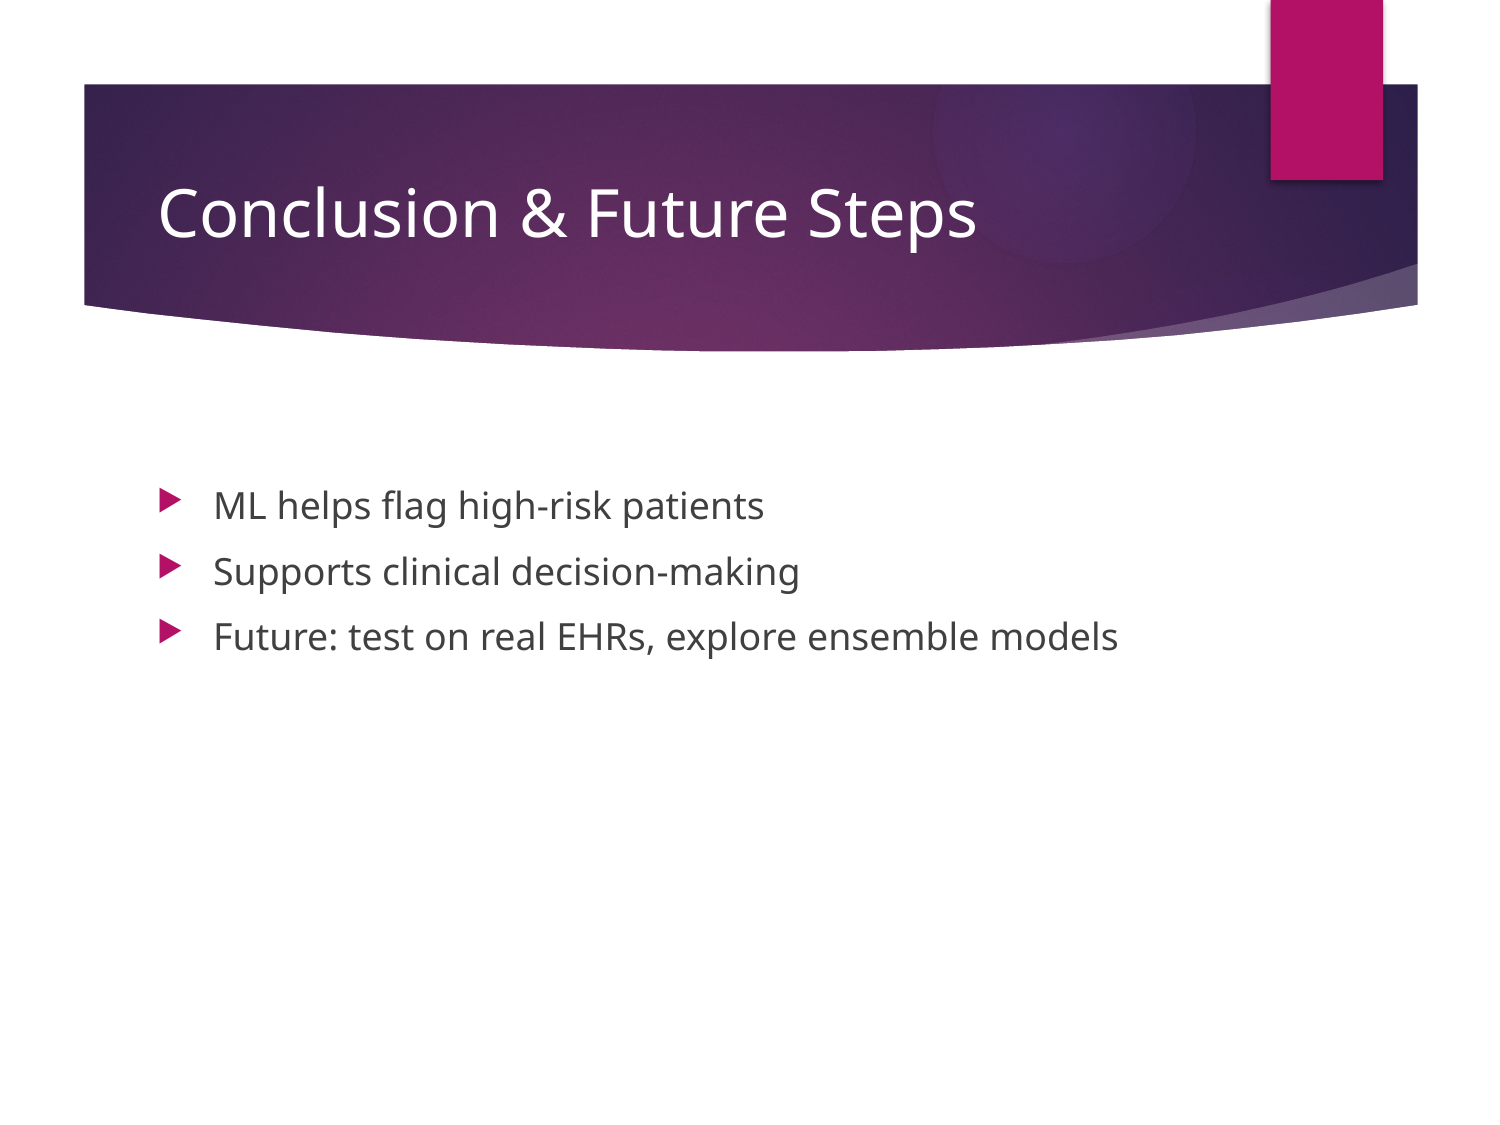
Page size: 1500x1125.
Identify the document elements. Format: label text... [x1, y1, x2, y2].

title Conclusion & Future Steps [142, 152, 1183, 269]
list ML helps flag high-risk patients Supports clinical decision-making Future: test on real EHRs, explore ensemble models [141, 408, 1183, 988]
